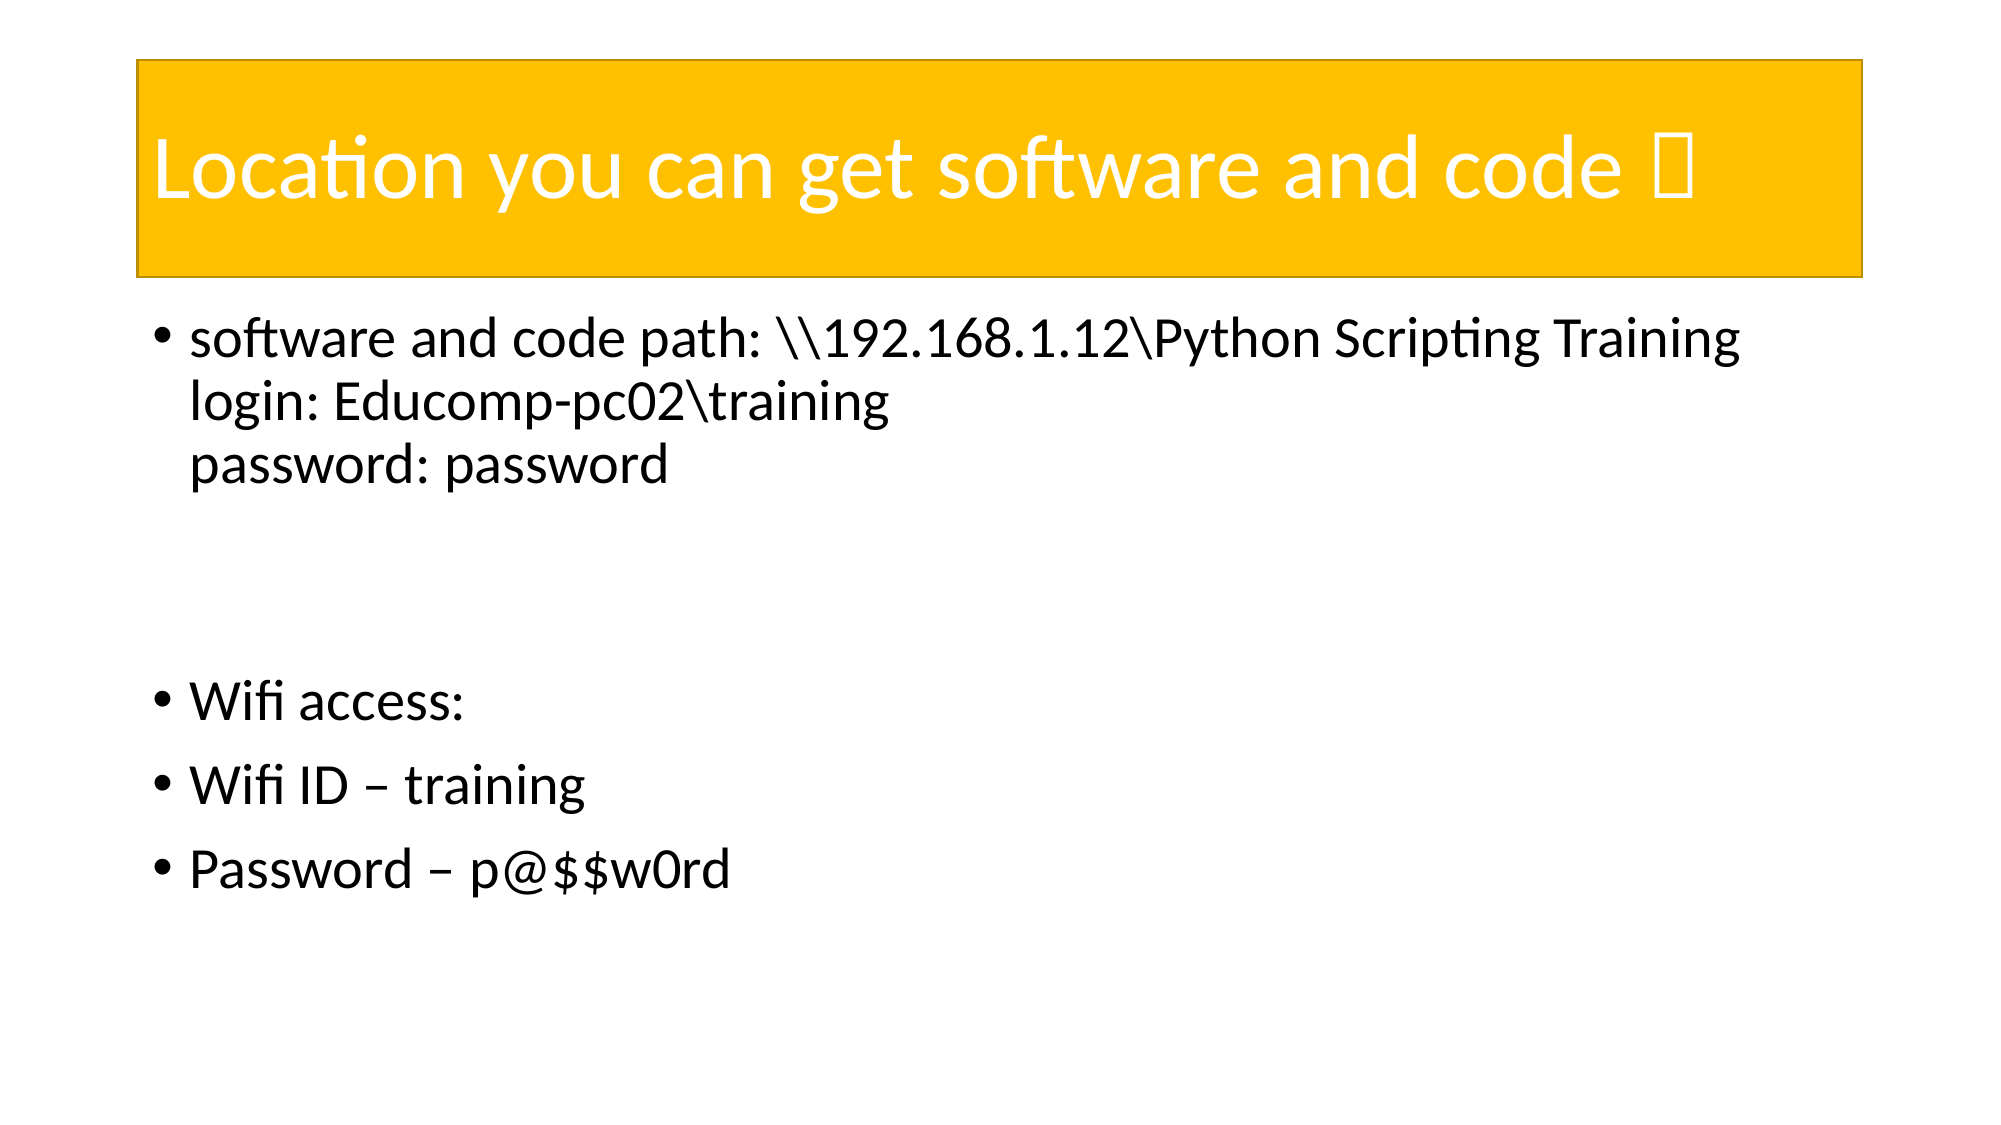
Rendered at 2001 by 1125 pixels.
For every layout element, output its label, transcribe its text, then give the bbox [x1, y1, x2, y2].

list software and code path: \\192.168.1.12\Python Scripting Training login: Educomp-pc02\training password: password Wifi access: Wifi ID – training Password – p@$$w0rd [137, 299, 1863, 1014]
title Location you can get software and code  [136, 59, 1863, 278]
